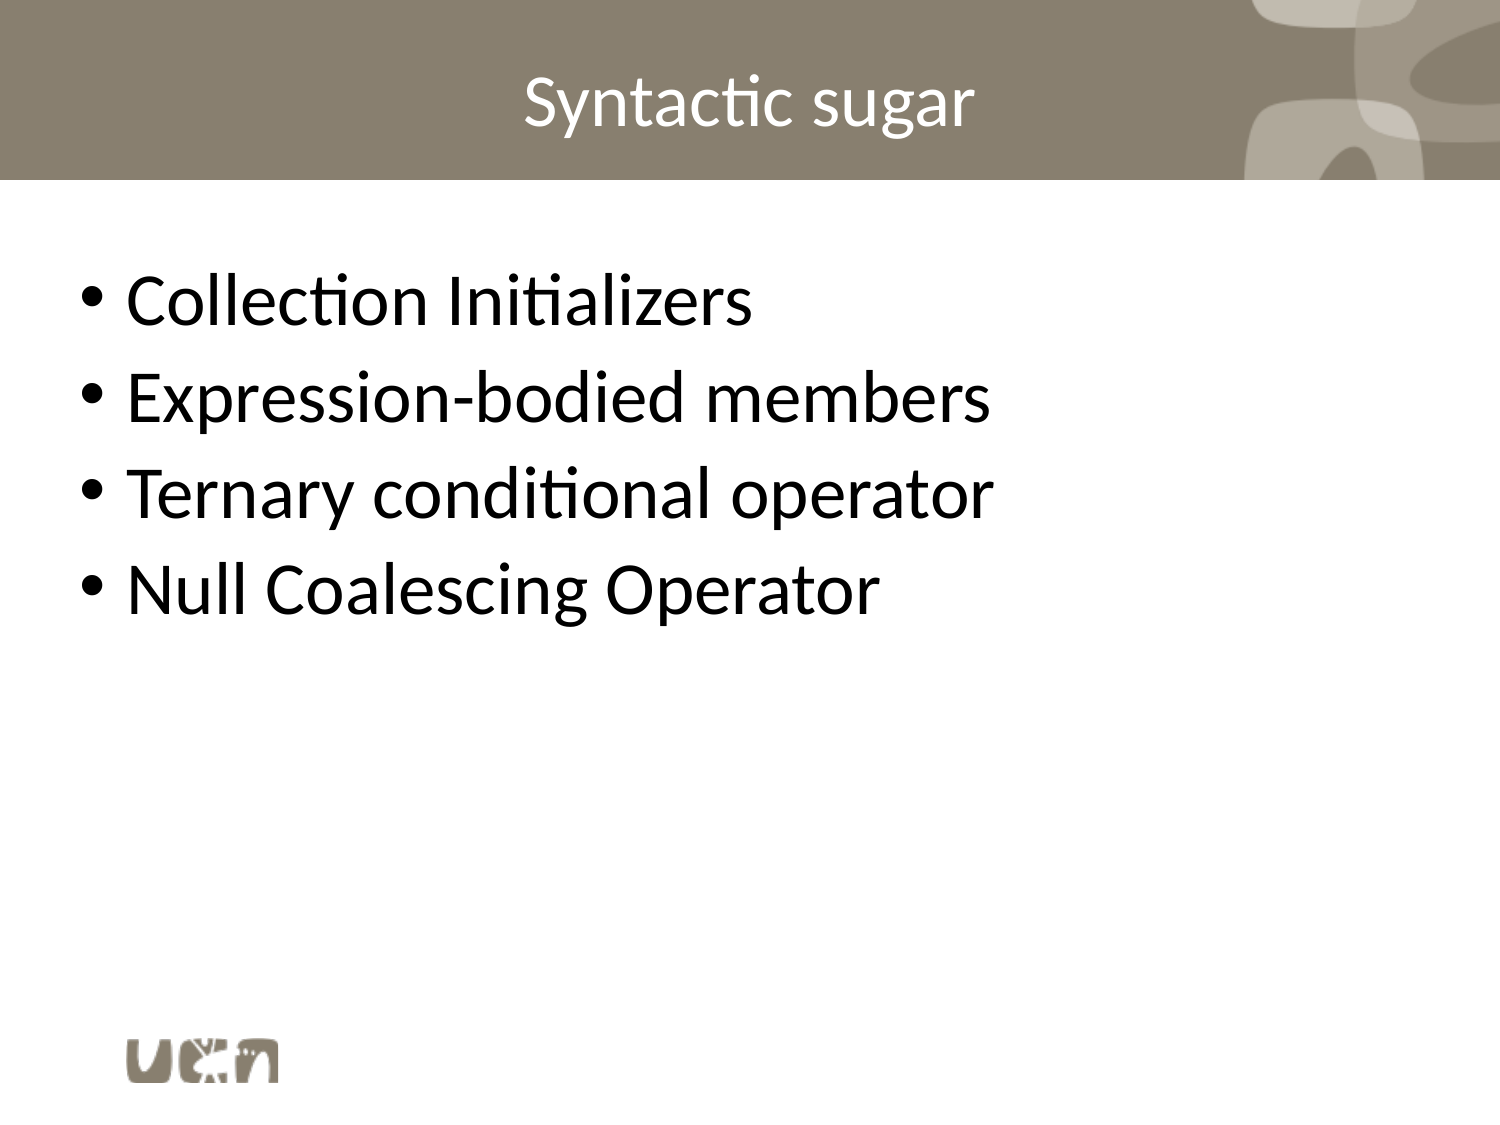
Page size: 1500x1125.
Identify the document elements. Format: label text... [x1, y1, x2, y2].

title Syntactic sugar [0, 19, 1500, 149]
text_box Collection Initializers Expression-bodied members Ternary conditional operator Null Coalescing Operator [64, 237, 1306, 637]
